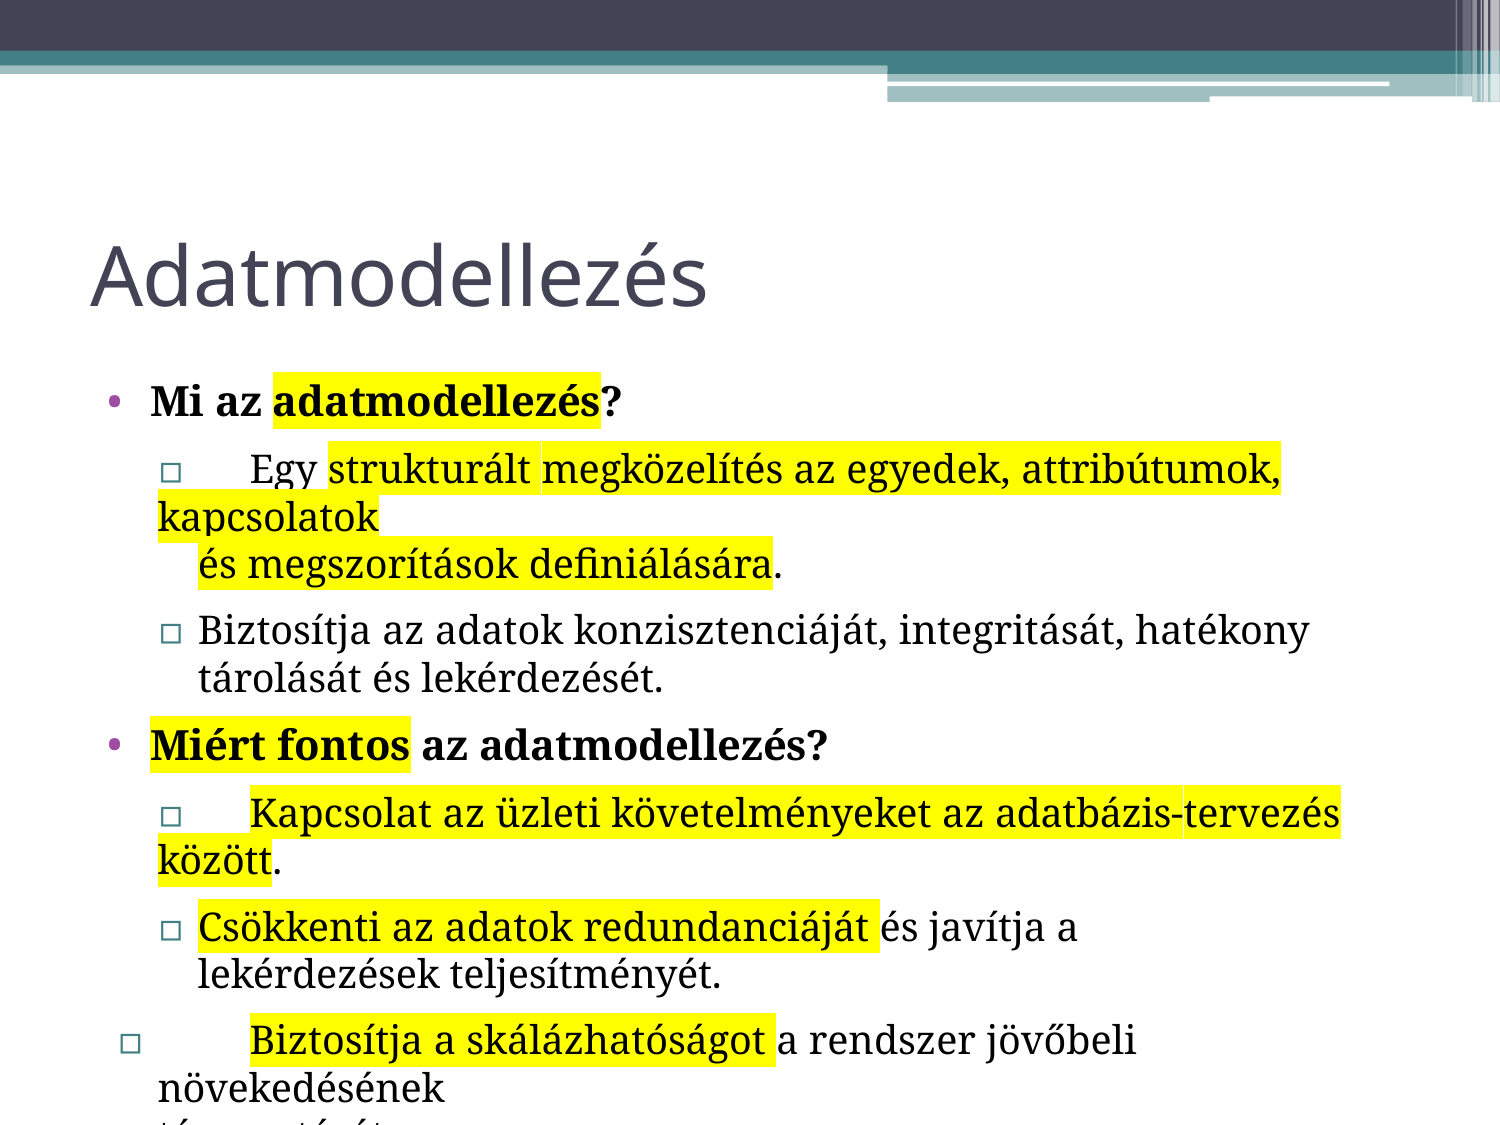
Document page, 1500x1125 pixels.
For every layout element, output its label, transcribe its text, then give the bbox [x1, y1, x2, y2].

text_box Mi az adatmodellezés? ▫ Egy strukturált megközelítés az egyedek, attribútumok, kapcsolatok és megszorítások definiálására. ▫ Biztosítja az adatok konzisztenciáját, integritását, hatékony tárolását és lekérdezését. Miért fontos az adatmodellezés? ▫ Kapcsolat az üzleti követelményeket az adatbázis-tervezés között. ▫ Csökkenti az adatok redundanciáját és javítja a lekérdezések teljesítményét. ▫ Biztosítja a skálázhatóságot a rendszer jövőbeli növekedésének támogatását. [105, 352, 1394, 1125]
title Adatmodellezés [87, 220, 1385, 411]
